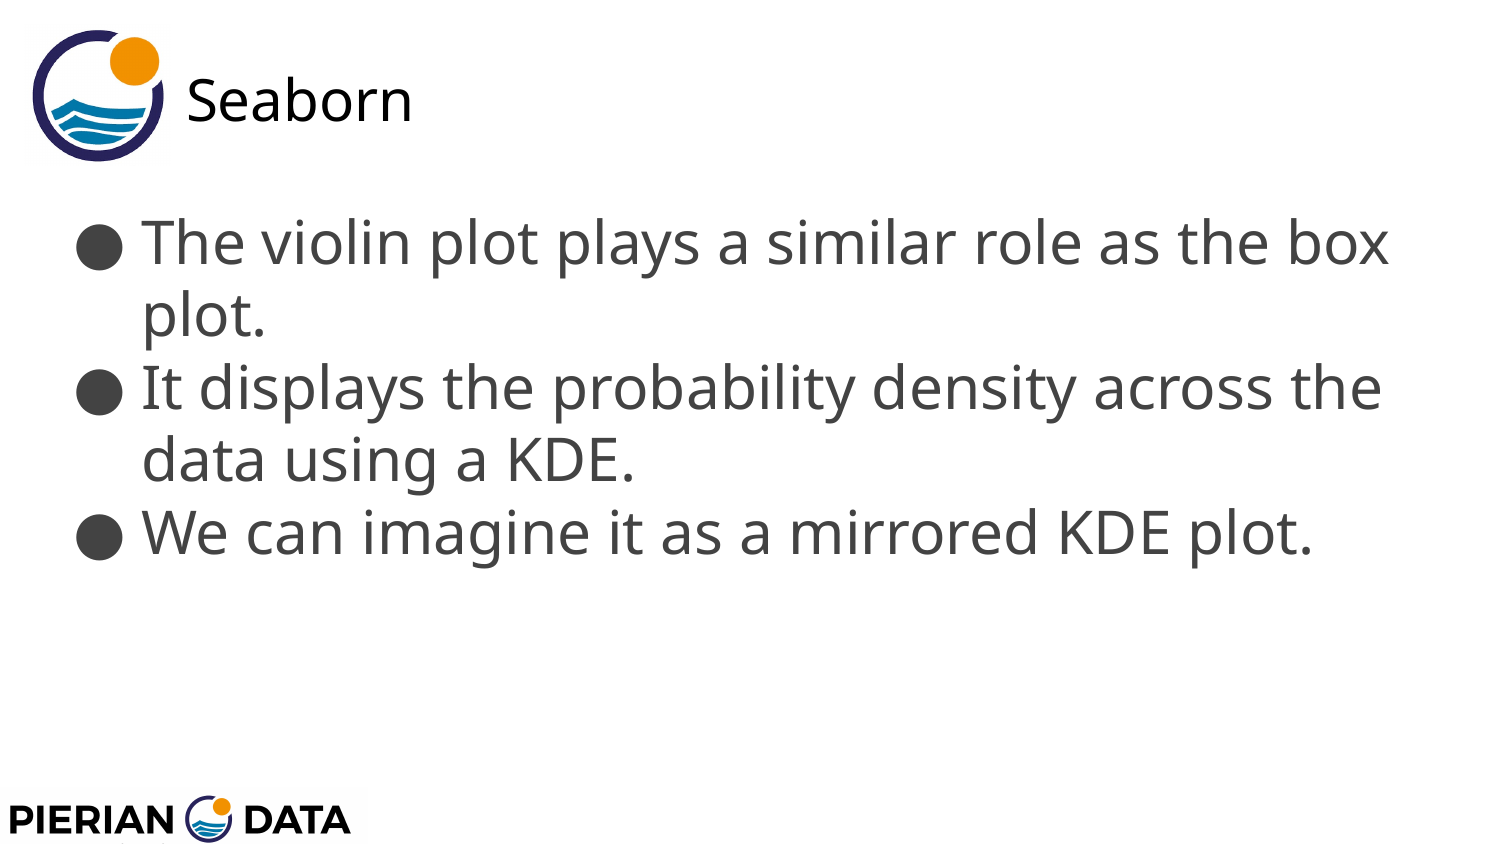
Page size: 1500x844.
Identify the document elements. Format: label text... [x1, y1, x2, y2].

list The violin plot plays a similar role as the box plot. It displays the probability density across the data using a KDE. We can imagine it as a mirrored KDE plot. [51, 189, 1476, 750]
title Seaborn [176, 48, 1449, 143]
picture [0, 787, 368, 844]
picture [24, 24, 172, 167]
